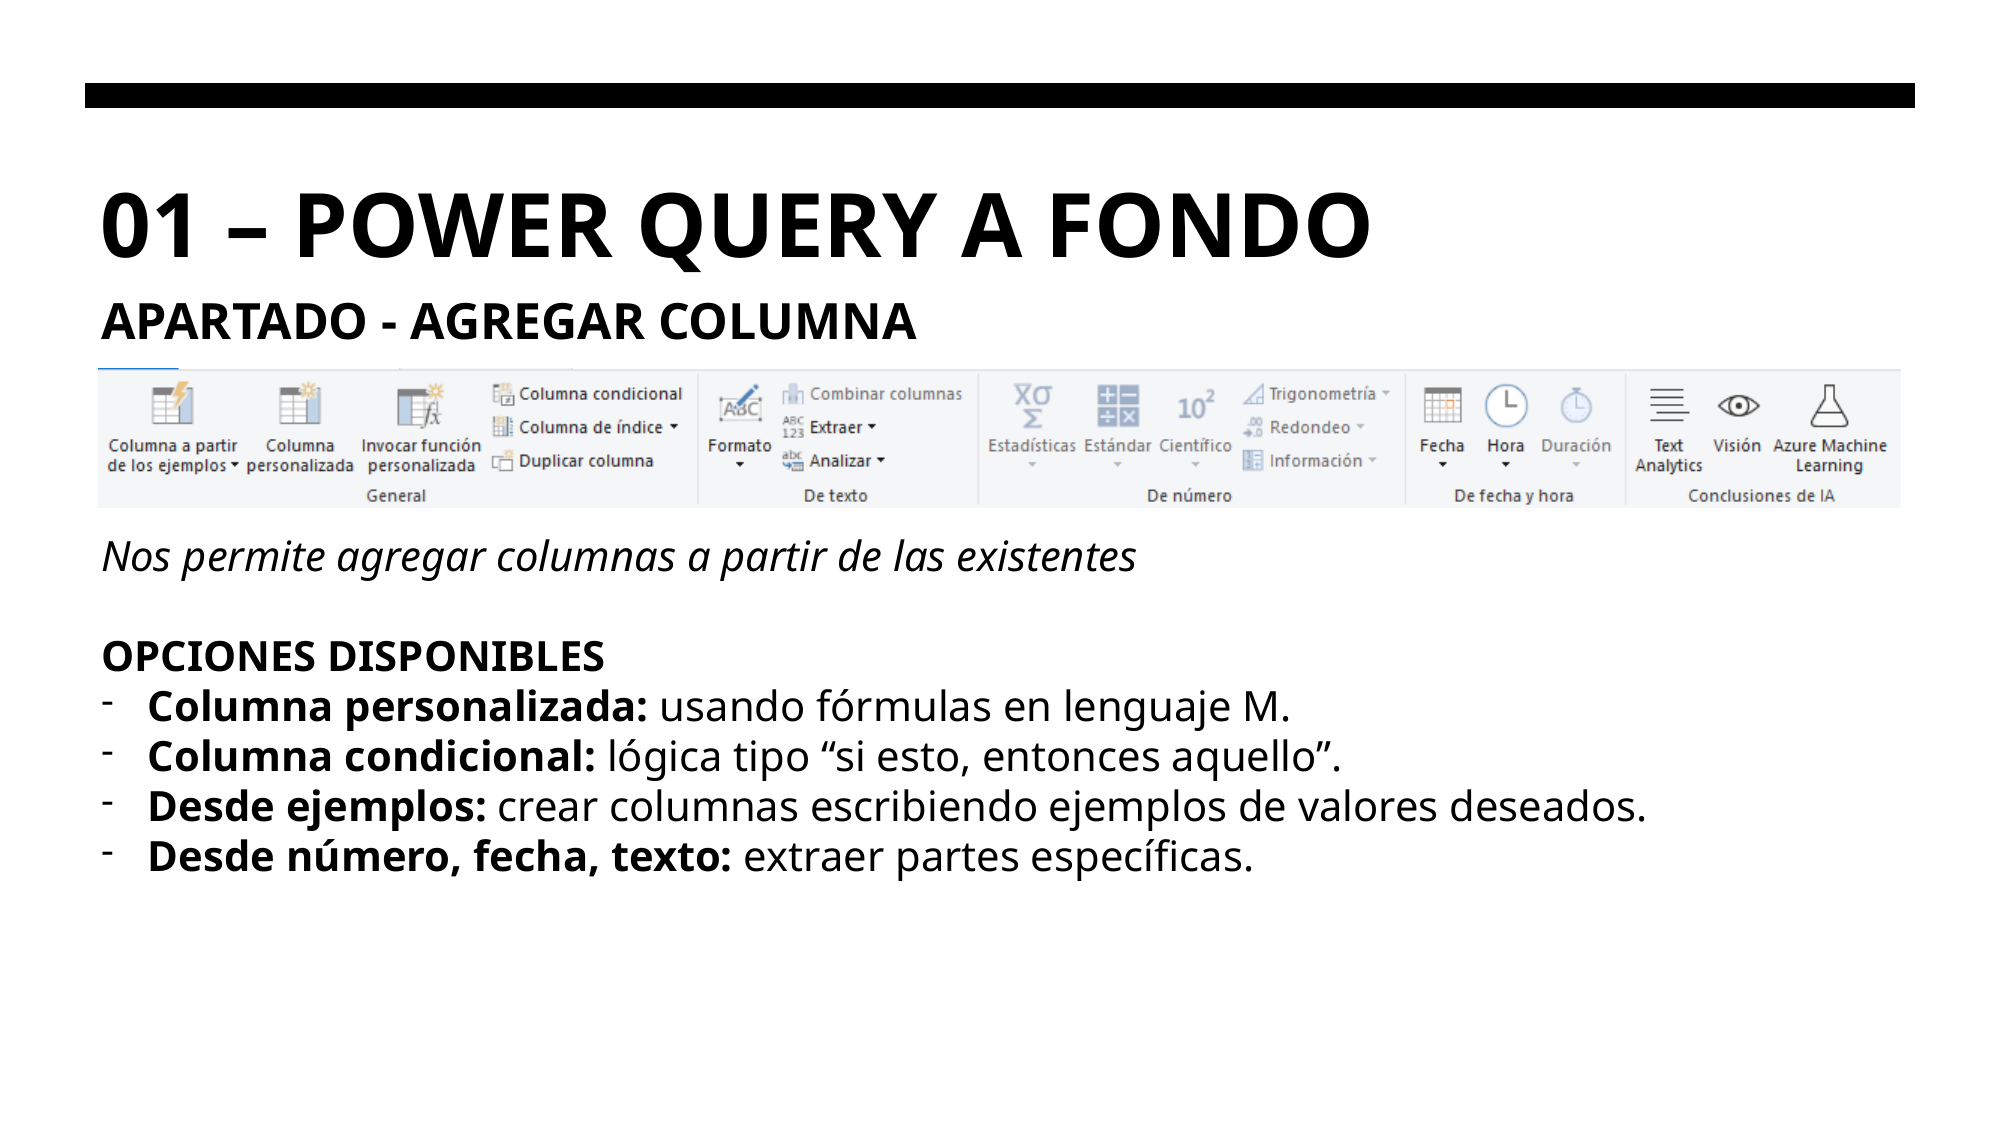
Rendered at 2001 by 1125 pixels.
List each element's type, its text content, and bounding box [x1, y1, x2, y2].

text_box APARTADO - AGREGAR COLUMNA Nos permite agregar columnas a partir de las existentes OPCIONES DISPONIBLES Columna personalizada: usando fórmulas en lenguaje M. Columna condicional: lógica tipo “si esto, entonces aquello”. Desde ejemplos: crear columnas escribiendo ejemplos de valores deseados. Desde número, fecha, texto: extraer partes específicas. [85, 282, 1916, 1038]
title 01 – POWER QUERY A FONDO [85, 160, 1916, 282]
picture [97, 368, 1902, 508]
